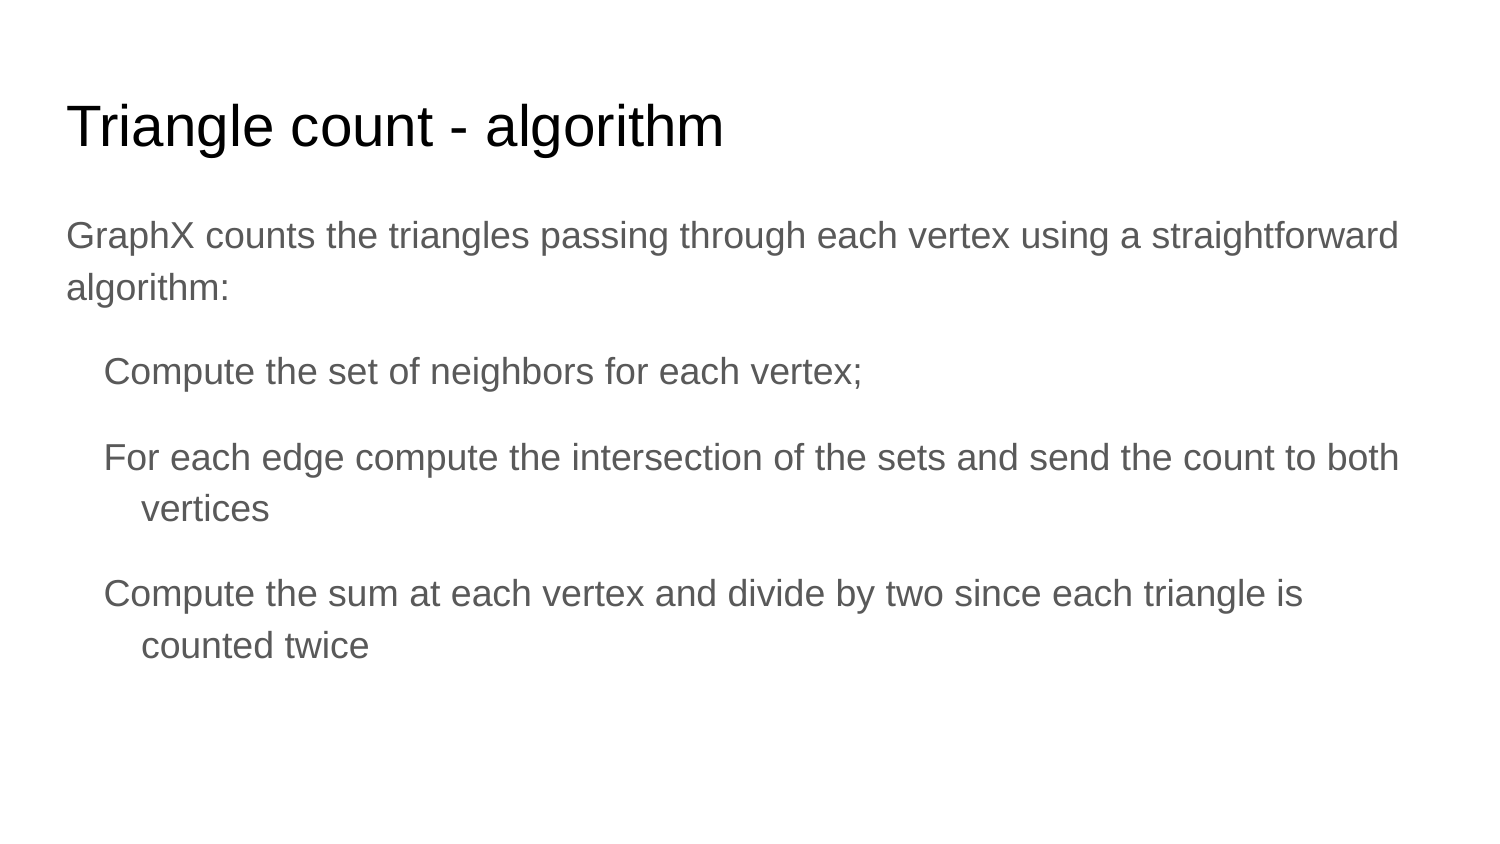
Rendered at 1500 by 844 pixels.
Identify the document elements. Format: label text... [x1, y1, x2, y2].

list GraphX counts the triangles passing through each vertex using a straightforward algorithm: Compute the set of neighbors for each vertex; For each edge compute the intersection of the sets and send the count to both vertices Compute the sum at each vertex and divide by two since each triangle is counted twice [51, 189, 1449, 750]
title Triangle count - algorithm [51, 72, 1449, 167]
